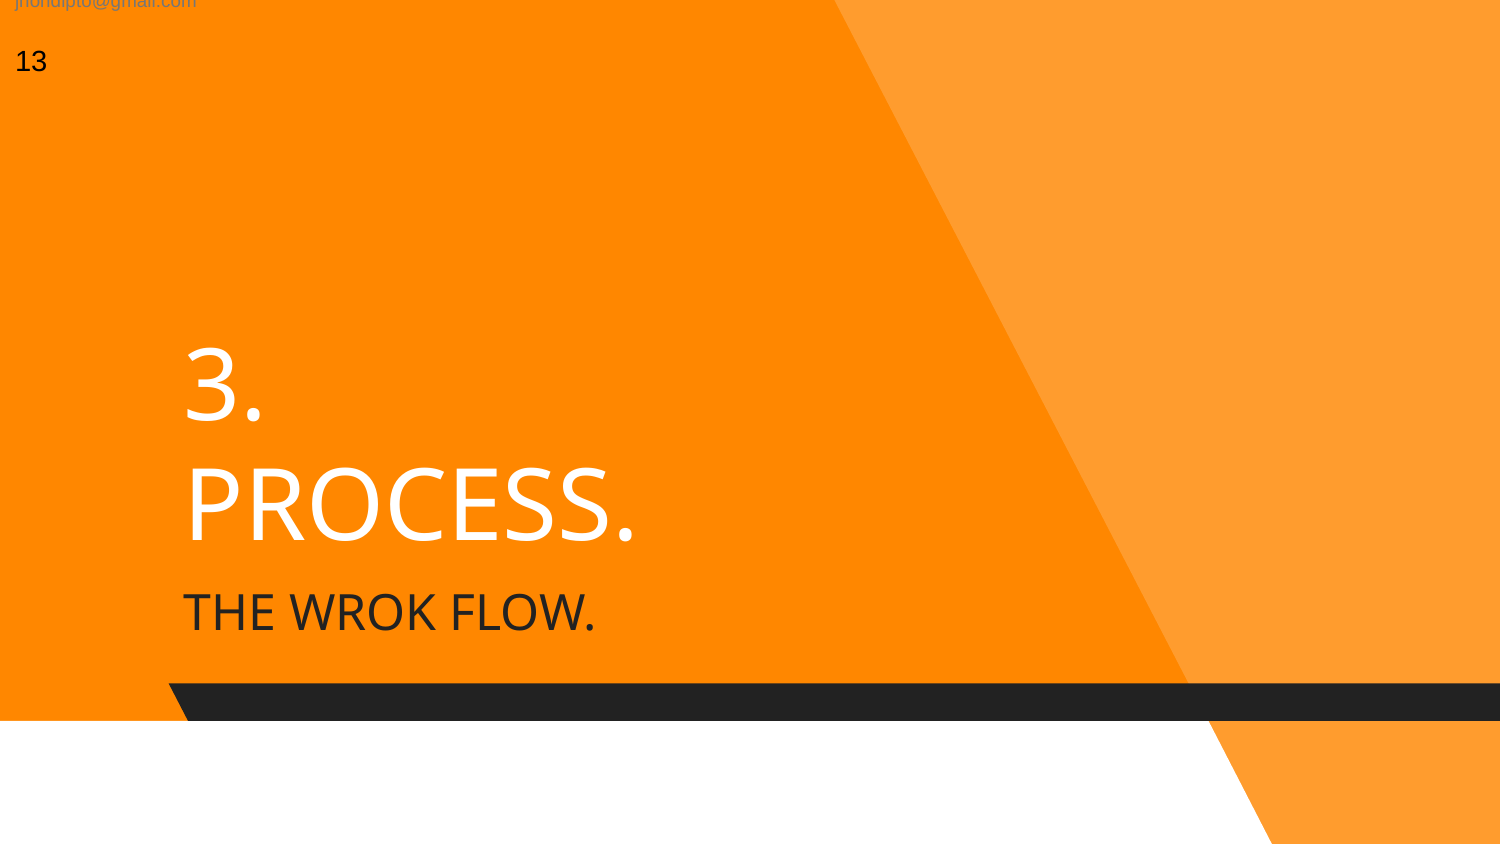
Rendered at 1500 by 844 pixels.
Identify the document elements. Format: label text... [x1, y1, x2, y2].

subtitle THE WROK FLOW. [168, 565, 1025, 660]
title 3. PROCESS. [168, 291, 1025, 565]
slide_number 13 [0, 1, 98, 121]
